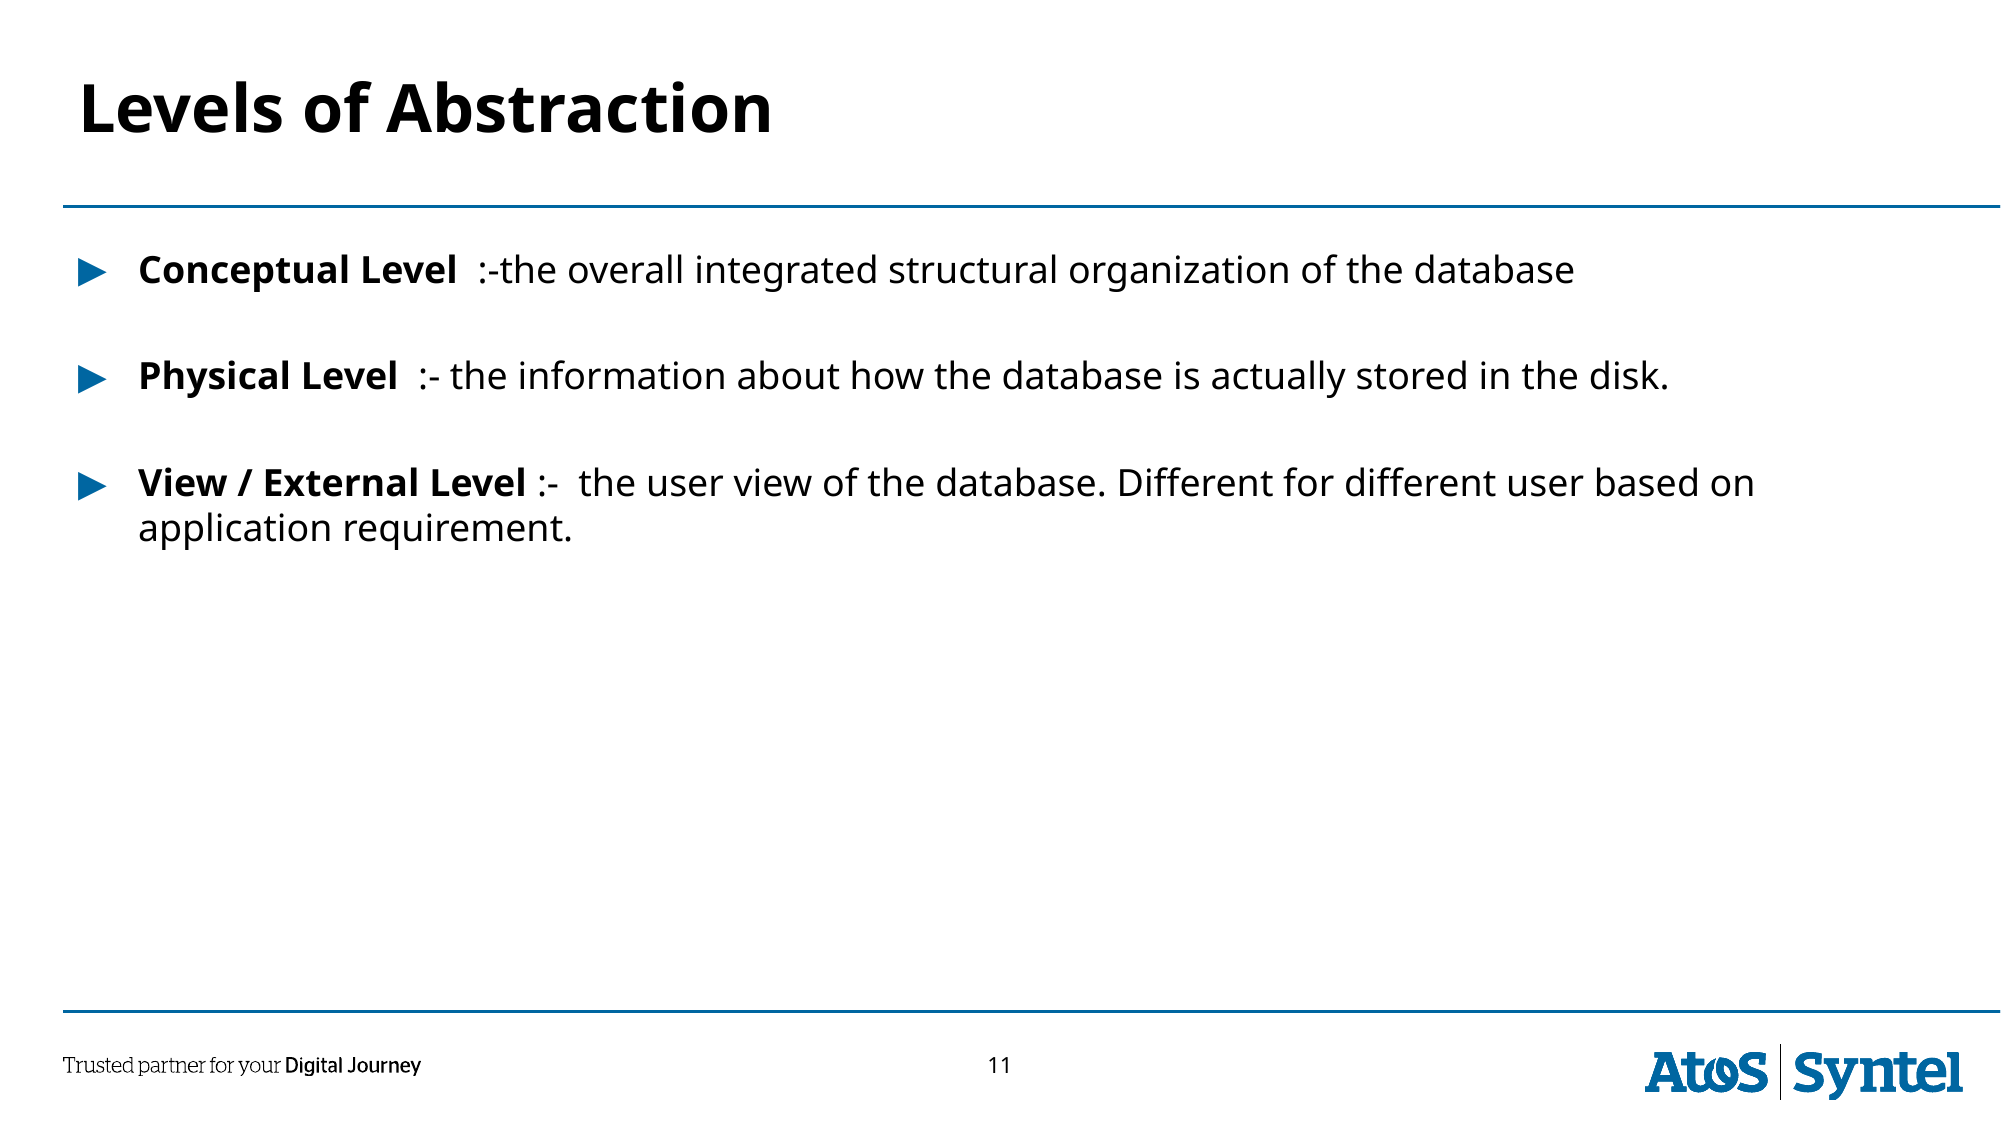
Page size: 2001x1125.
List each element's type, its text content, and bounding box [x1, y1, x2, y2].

title Levels of Abstraction [63, 26, 1961, 185]
list Conceptual Level :-the overall integrated structural organization of the database Physical Level :- the information about how the database is actually stored in the disk. View / External Level :- the user view of the database. Different for different user based on application requirement. [63, 238, 1962, 983]
